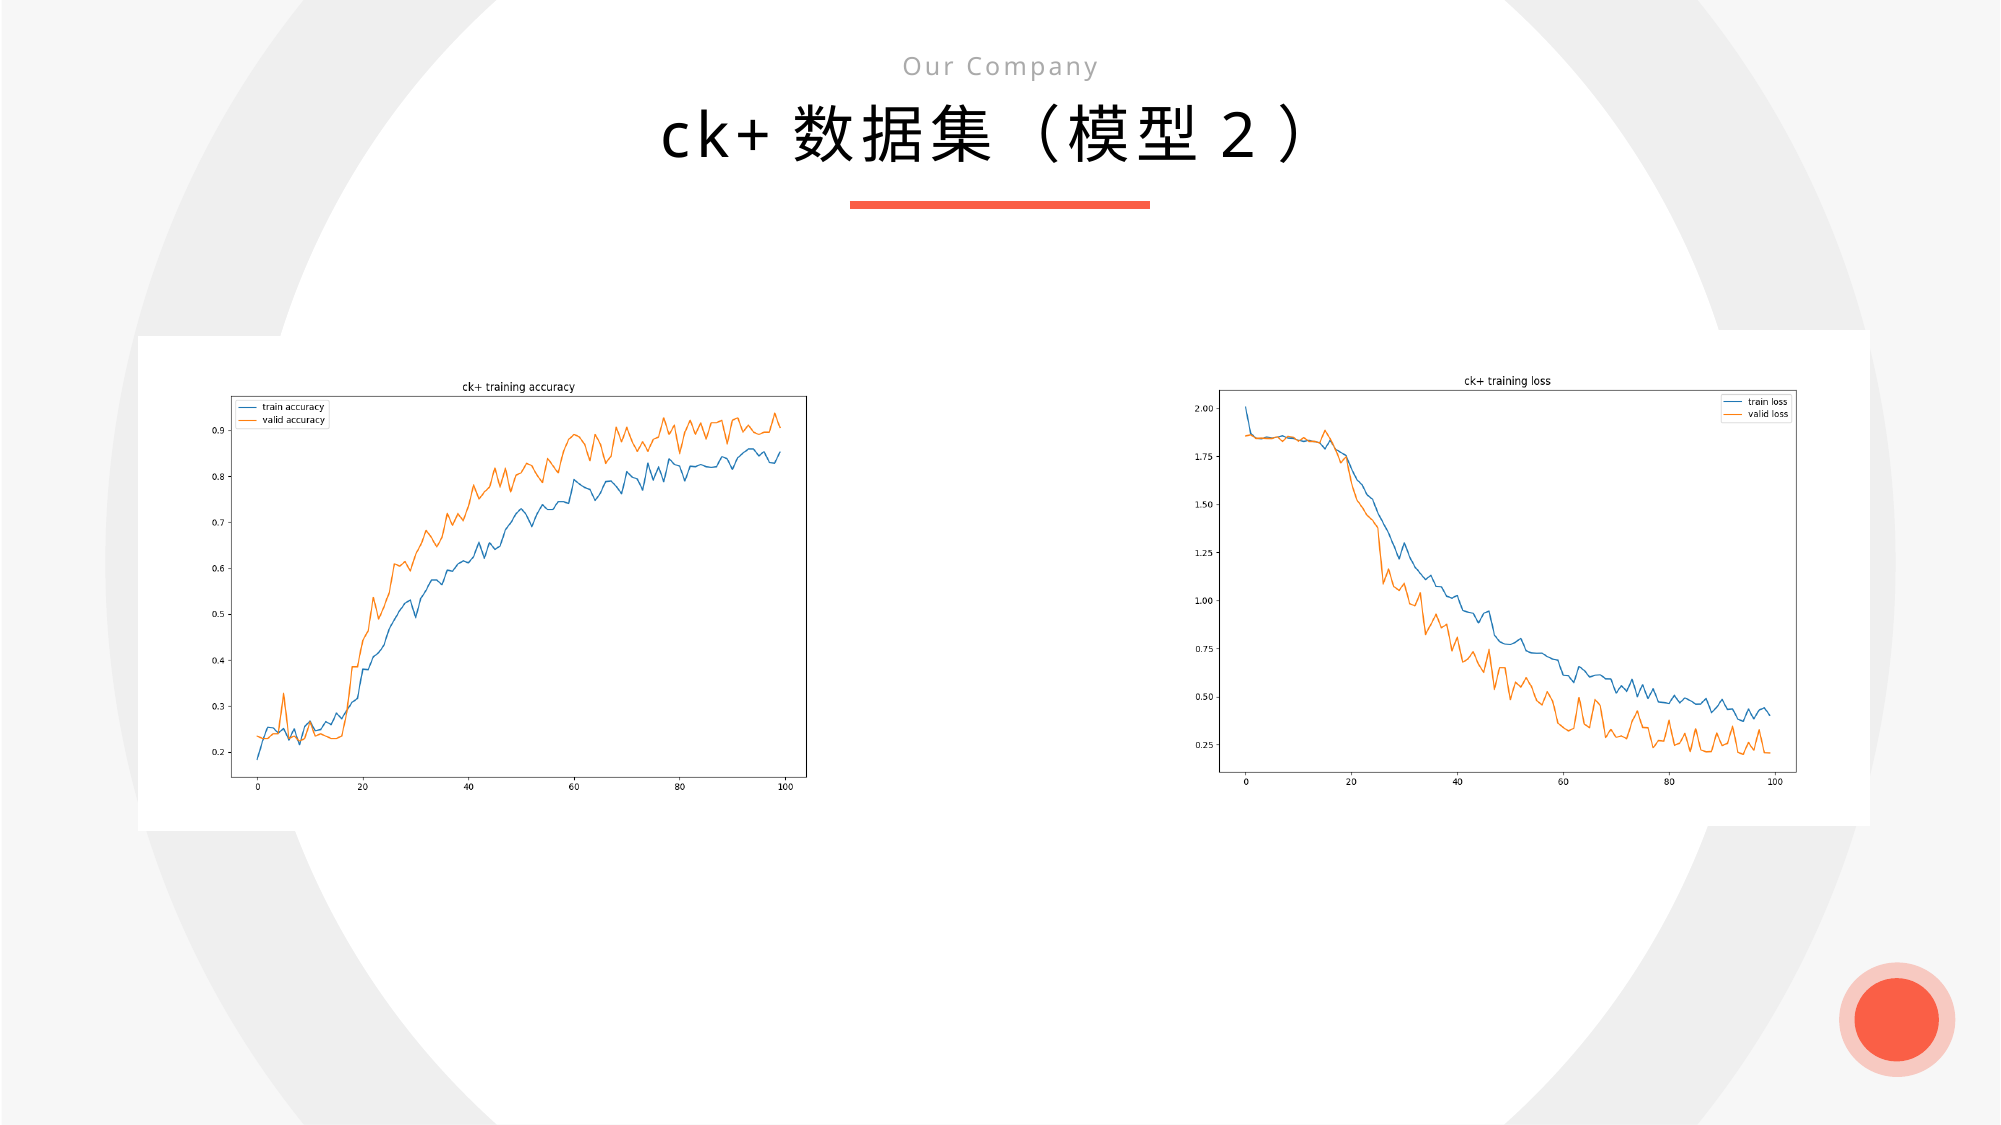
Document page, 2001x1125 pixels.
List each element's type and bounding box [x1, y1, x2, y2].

text_box [1839, 962, 1956, 1077]
picture [1, 0, 2000, 1125]
